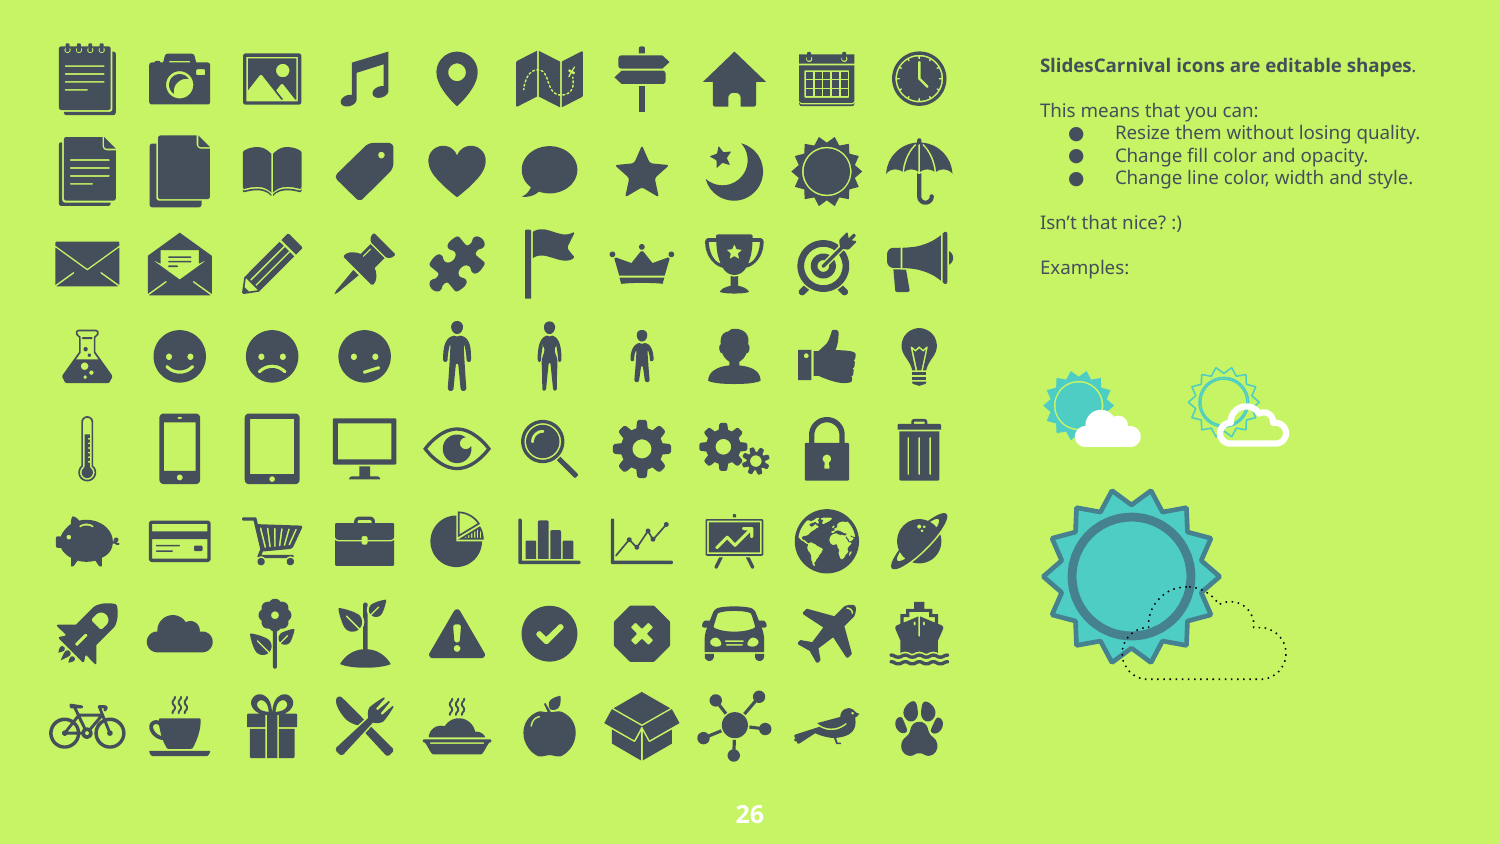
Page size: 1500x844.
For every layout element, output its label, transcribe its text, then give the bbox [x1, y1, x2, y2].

text_box [340, 51, 389, 107]
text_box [442, 320, 472, 392]
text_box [705, 143, 764, 201]
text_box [524, 228, 575, 299]
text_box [241, 517, 303, 566]
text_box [246, 693, 298, 759]
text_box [891, 51, 947, 107]
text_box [697, 690, 772, 762]
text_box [1043, 490, 1220, 663]
text_box [428, 145, 486, 198]
text_box [1129, 601, 1286, 680]
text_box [523, 695, 576, 757]
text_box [148, 695, 211, 757]
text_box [699, 422, 770, 476]
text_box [55, 241, 120, 287]
text_box [146, 615, 213, 653]
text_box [249, 598, 295, 669]
text_box [612, 419, 672, 479]
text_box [338, 599, 391, 668]
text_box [797, 232, 857, 296]
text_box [1042, 370, 1115, 441]
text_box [422, 697, 492, 755]
text_box [49, 703, 126, 749]
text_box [614, 46, 670, 112]
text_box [798, 51, 855, 107]
text_box [521, 605, 578, 662]
text_box [55, 516, 120, 567]
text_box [701, 606, 767, 662]
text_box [518, 518, 581, 565]
text_box [153, 330, 206, 383]
text_box [1115, 415, 1141, 447]
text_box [334, 516, 395, 567]
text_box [704, 234, 764, 294]
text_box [148, 520, 211, 563]
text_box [610, 518, 674, 565]
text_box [1188, 367, 1260, 437]
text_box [895, 700, 944, 757]
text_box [334, 233, 396, 295]
text_box [708, 328, 761, 385]
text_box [886, 231, 954, 293]
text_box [335, 696, 394, 756]
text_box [797, 329, 856, 384]
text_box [520, 419, 579, 479]
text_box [422, 427, 492, 471]
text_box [897, 418, 942, 481]
text_box [245, 330, 299, 383]
text_box [616, 146, 668, 197]
text_box [335, 142, 394, 201]
text_box SlidesCarnival icons are editable shapes. This means that you can: Resize them without losing quality. Change fill color and opacity. Change line color, width and style. Isn’t that nice? :) Examples: [1024, 38, 1451, 289]
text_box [609, 243, 675, 284]
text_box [515, 50, 584, 108]
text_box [242, 146, 302, 197]
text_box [148, 53, 211, 105]
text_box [147, 232, 212, 296]
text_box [58, 43, 116, 116]
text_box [242, 53, 302, 105]
text_box [338, 330, 391, 383]
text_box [58, 136, 116, 207]
text_box [159, 413, 201, 485]
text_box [241, 233, 303, 295]
text_box [794, 509, 860, 574]
text_box [613, 605, 671, 662]
text_box [429, 609, 485, 659]
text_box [791, 136, 863, 207]
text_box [890, 512, 948, 570]
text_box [430, 511, 484, 568]
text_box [537, 321, 562, 391]
slide_number ‹#› [705, 783, 795, 835]
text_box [630, 329, 654, 383]
text_box [797, 604, 856, 663]
text_box [1259, 412, 1286, 444]
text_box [901, 327, 938, 387]
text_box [62, 329, 113, 384]
text_box [429, 236, 485, 292]
text_box [702, 51, 767, 107]
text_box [603, 691, 680, 761]
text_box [149, 135, 211, 208]
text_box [889, 601, 950, 666]
text_box [521, 146, 578, 197]
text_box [885, 137, 953, 205]
text_box [794, 708, 860, 745]
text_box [56, 603, 118, 665]
text_box [244, 413, 300, 485]
text_box [436, 51, 478, 107]
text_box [705, 513, 764, 569]
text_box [332, 418, 397, 480]
text_box [804, 416, 850, 481]
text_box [78, 415, 97, 482]
